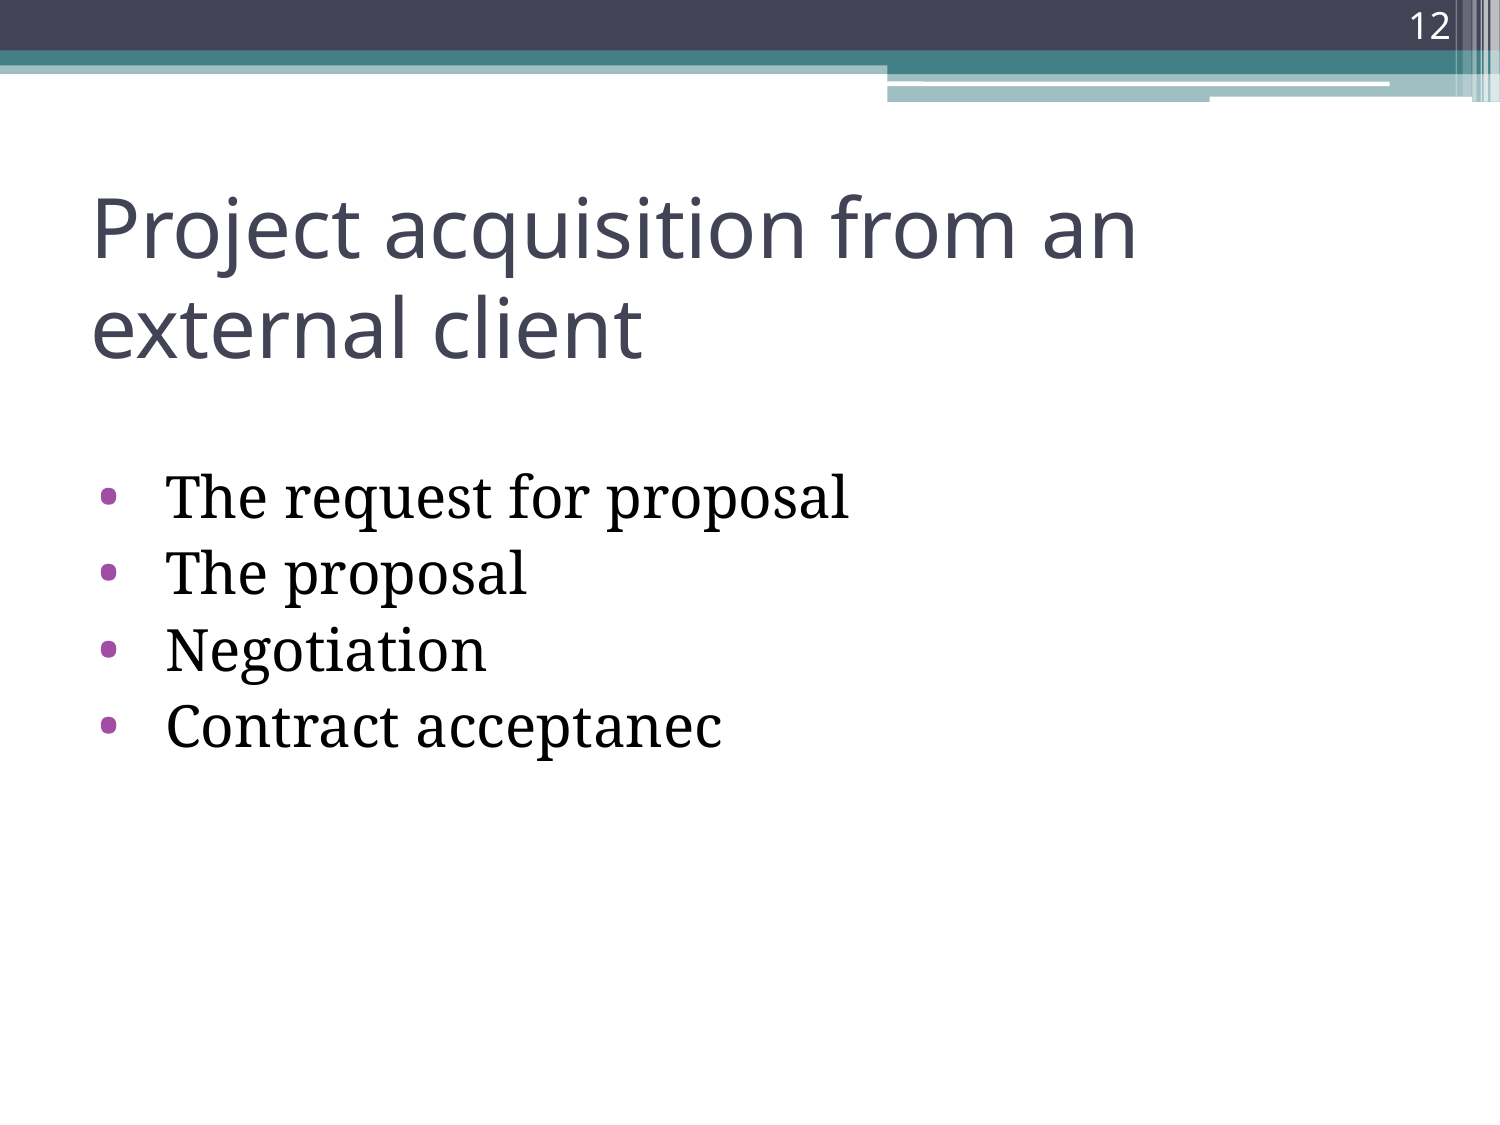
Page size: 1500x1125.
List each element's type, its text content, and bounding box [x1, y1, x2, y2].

title Project acquisition from an external client [75, 187, 1425, 363]
list The request for proposal The proposal Negotiation Contract acceptanec [75, 368, 1425, 1079]
slide_number 12 [1341, 0, 1466, 61]
